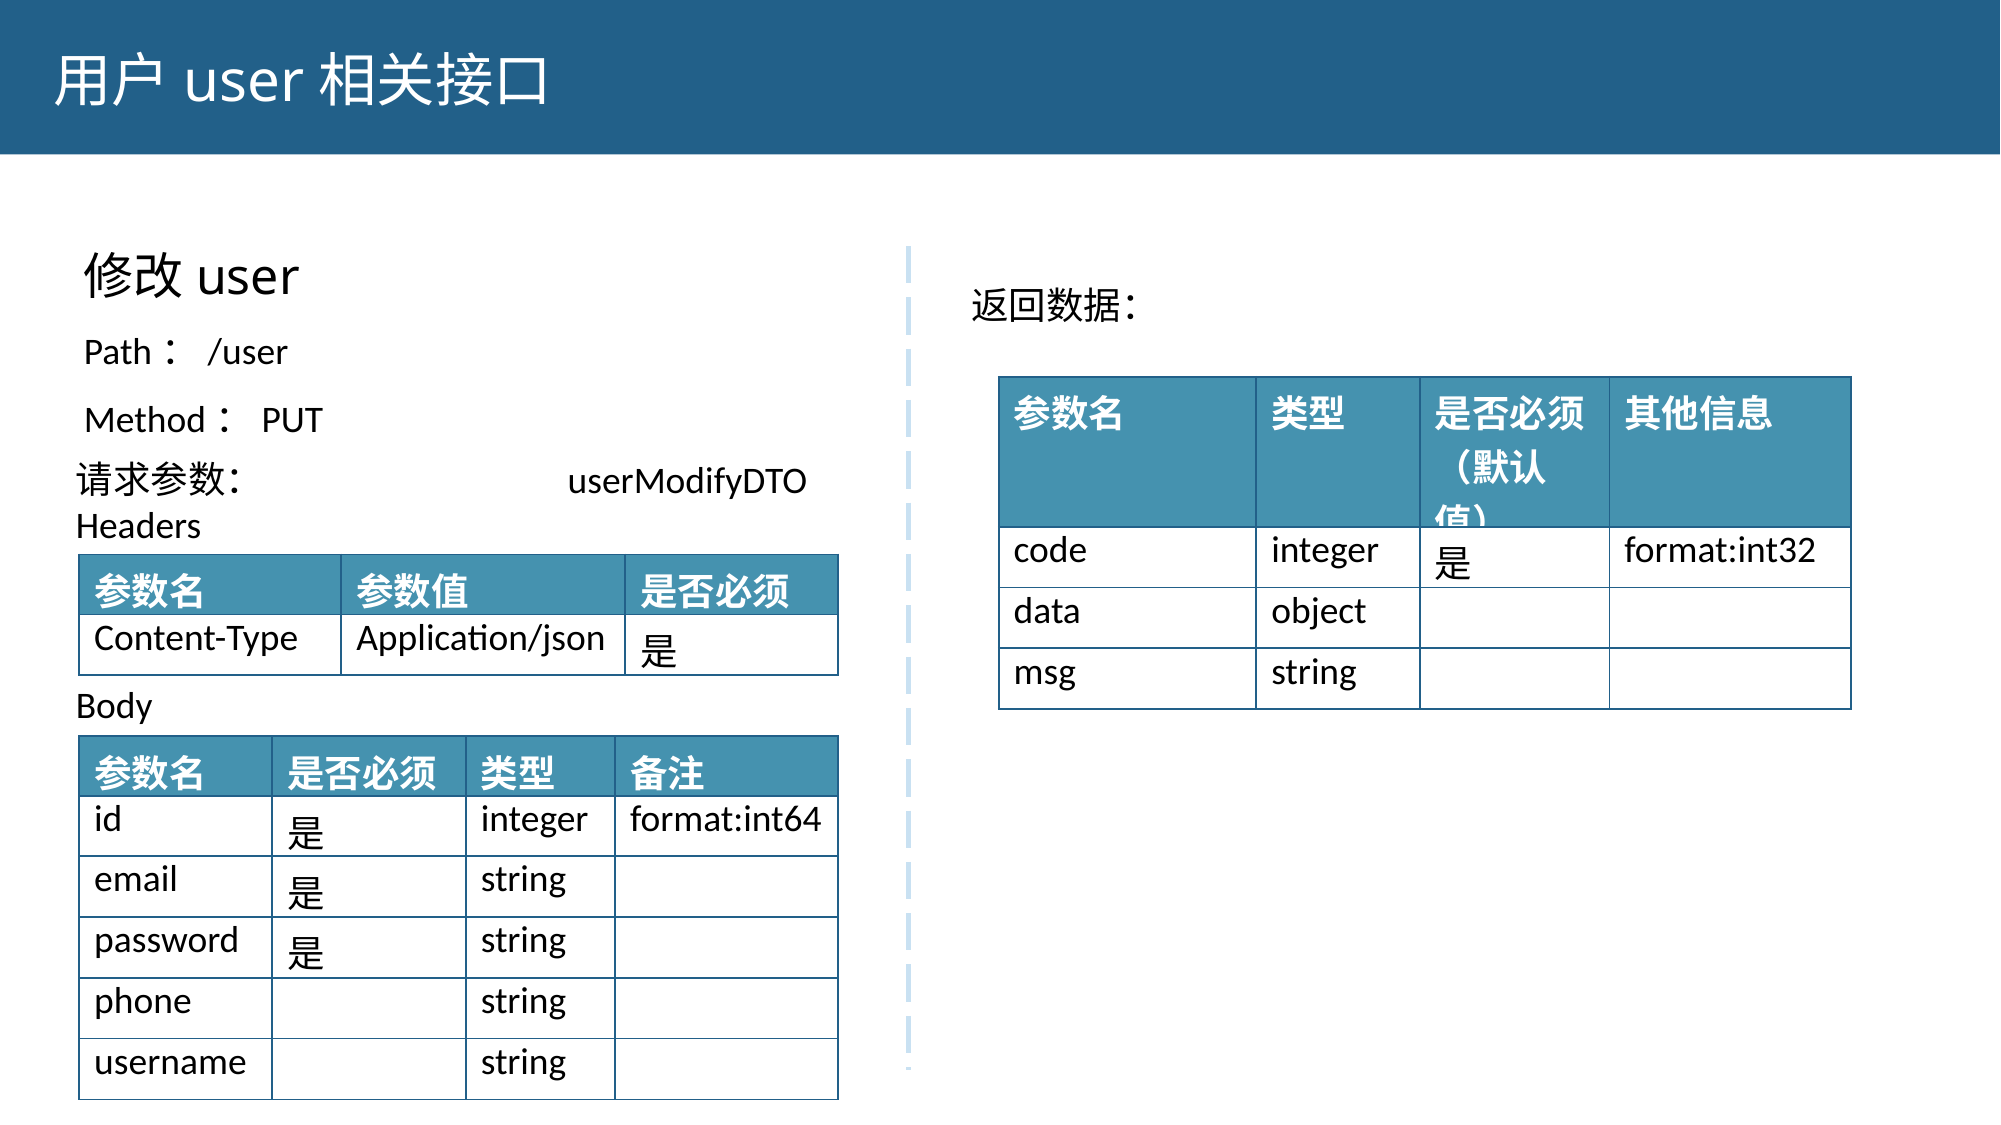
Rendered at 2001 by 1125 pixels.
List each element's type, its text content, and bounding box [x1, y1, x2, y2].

table_cell email [80, 857, 271, 916]
table_cell string [467, 918, 614, 977]
table_cell format:int64 [616, 797, 837, 855]
table_cell [1610, 588, 1850, 647]
table_header 类型 [1257, 378, 1419, 526]
table_cell string [467, 1039, 614, 1099]
table_cell Application/json [342, 615, 624, 674]
table_header 类型 [467, 737, 614, 795]
table_cell string [467, 857, 614, 916]
table_cell msg [1000, 649, 1255, 708]
table_cell 是 [273, 797, 465, 855]
table_cell data [1000, 588, 1255, 647]
table_cell username [80, 1039, 271, 1099]
table_header 其他信息 [1610, 378, 1850, 526]
table_cell integer [1257, 528, 1419, 587]
table_cell string [1257, 649, 1419, 708]
table_cell string [467, 979, 614, 1038]
table_cell [616, 1039, 837, 1099]
table_header 参数名 [80, 737, 271, 795]
text_box 返回数据： [956, 274, 1415, 335]
table_cell Content-Type [80, 615, 340, 674]
table_cell [1421, 588, 1609, 647]
text_box userModifyDTO [552, 448, 847, 508]
text_box 修改user Path：/user Method：PUT [69, 207, 700, 447]
table_cell id [80, 797, 271, 855]
table_cell [273, 979, 465, 1038]
table_cell 是 [1421, 528, 1609, 587]
table_cell 是 [273, 918, 465, 977]
table_cell 是 [273, 857, 465, 916]
table_cell [616, 979, 837, 1038]
table_header 是否必须（默认值） [1421, 378, 1609, 526]
table_cell password [80, 918, 271, 977]
table_cell code [1000, 528, 1255, 587]
table_header 是否必须 [626, 555, 837, 614]
table_header 备注 [616, 737, 837, 795]
table_header 参数值 [342, 555, 624, 614]
table_cell [1421, 649, 1609, 708]
text_box [0, 0, 2000, 155]
table_header 是否必须 [273, 737, 465, 795]
text_box 请求参数： Headers Body [61, 448, 520, 733]
table_header 参数名 [80, 555, 340, 614]
table_cell [1610, 649, 1850, 708]
table_cell [616, 857, 837, 916]
table_cell 是 [626, 615, 837, 674]
table_cell format:int32 [1610, 528, 1850, 587]
text_box 用户user相关接口 [38, 35, 700, 121]
table_cell integer [467, 797, 614, 855]
table_cell [273, 1039, 465, 1099]
table_cell [616, 918, 837, 977]
table_header 参数名 [1000, 378, 1255, 526]
table_cell phone [80, 979, 271, 1038]
table_cell object [1257, 588, 1419, 647]
